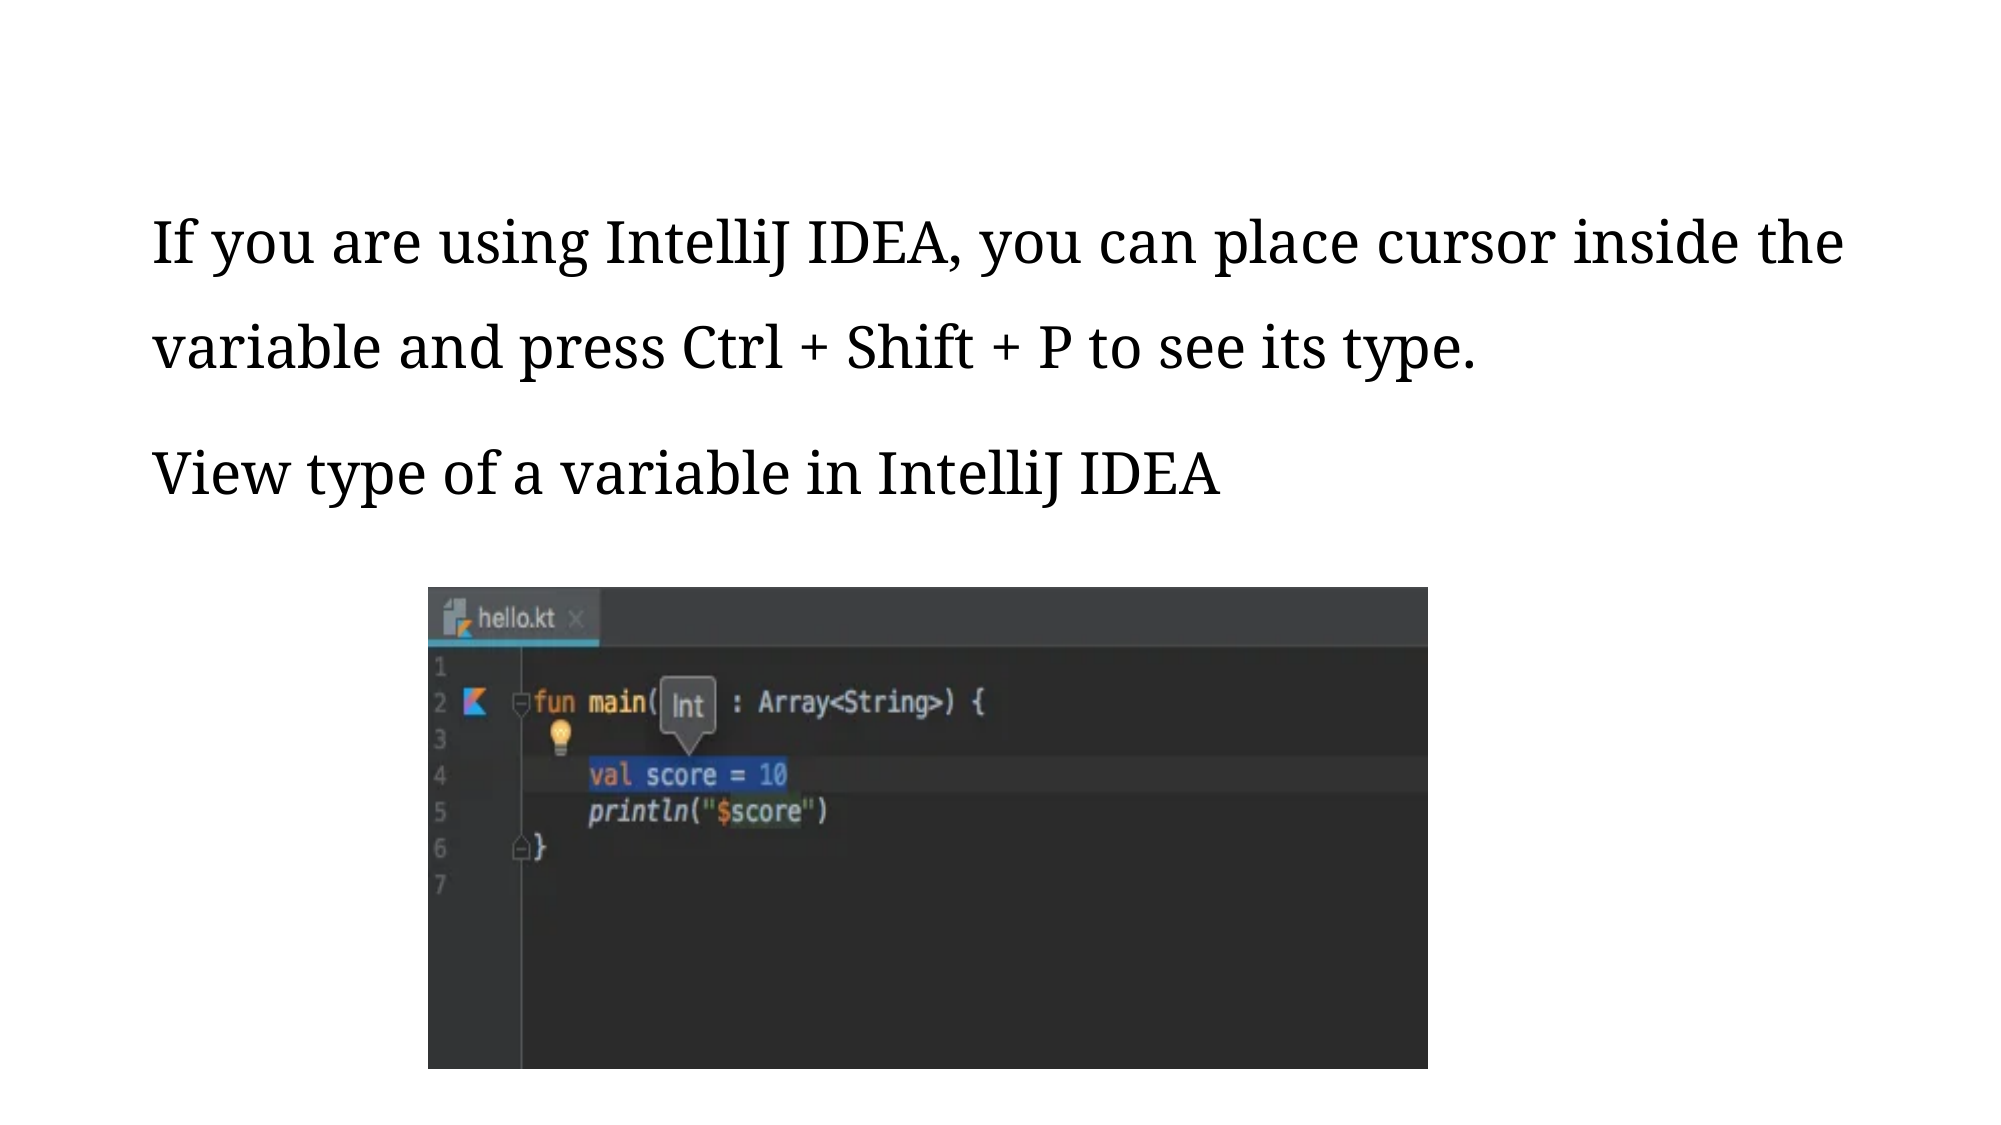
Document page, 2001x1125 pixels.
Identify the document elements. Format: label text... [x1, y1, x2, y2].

list If you are using IntelliJ IDEA, you can place cursor inside the variable and press Ctrl + Shift + P to see its type. View type of a variable in IntelliJ IDEA [137, 162, 1863, 1014]
picture [428, 587, 1428, 1069]
